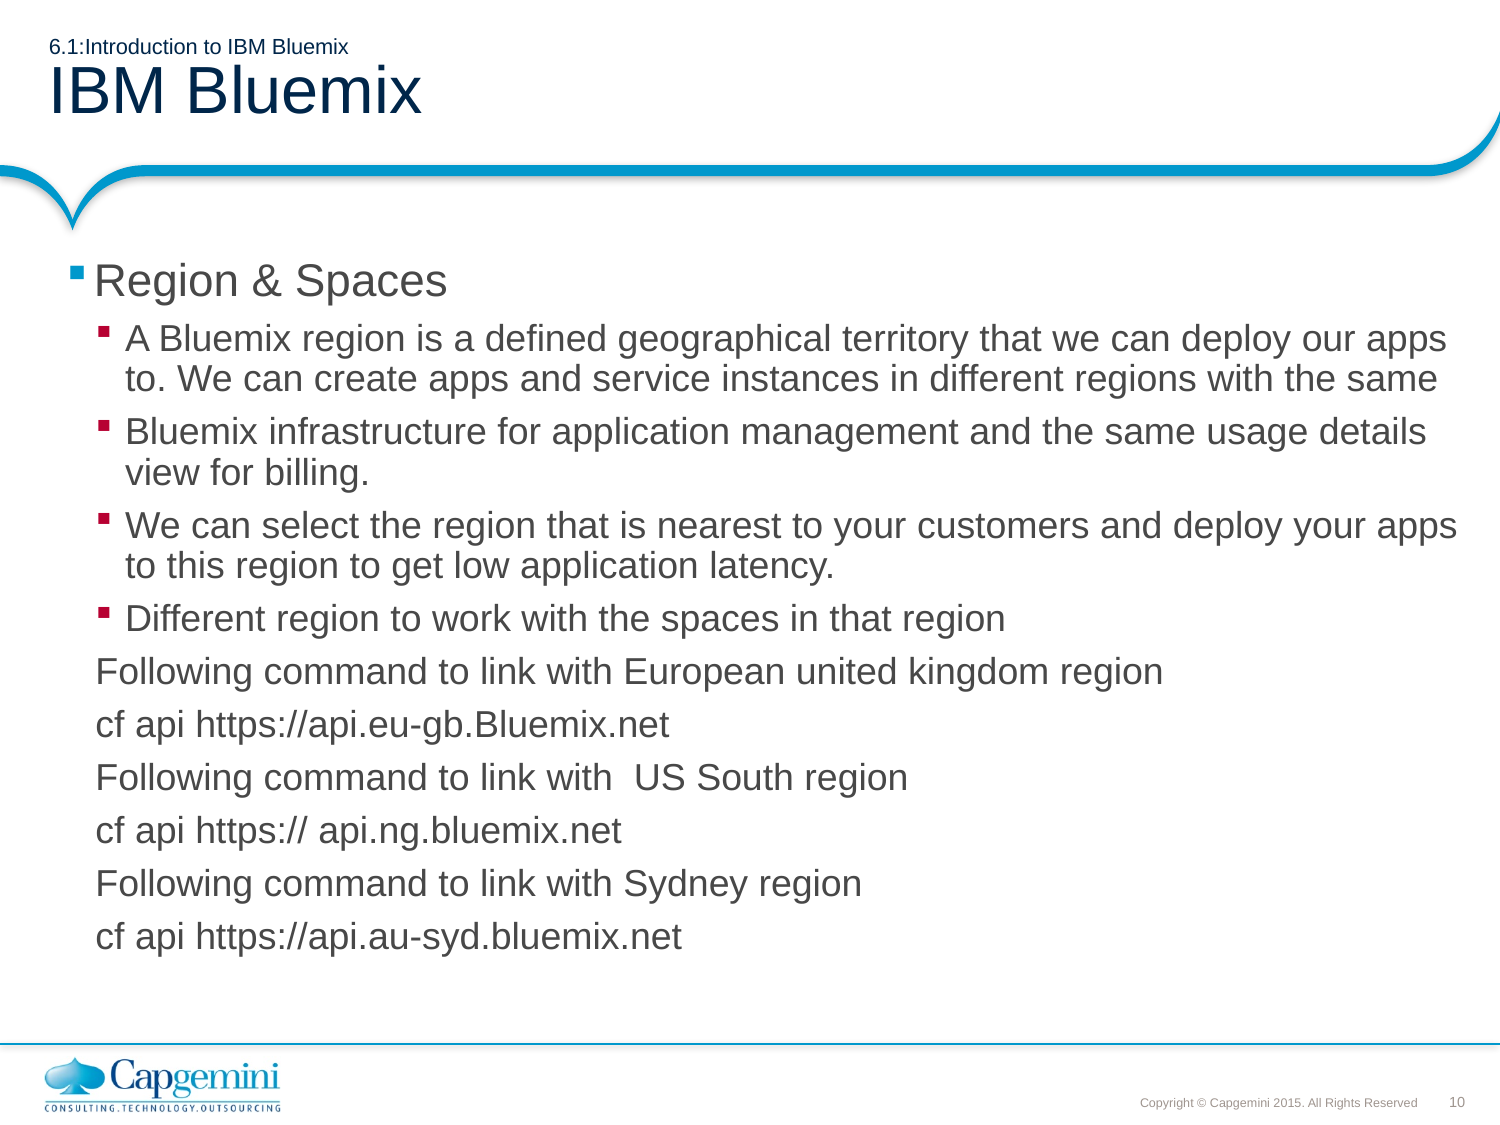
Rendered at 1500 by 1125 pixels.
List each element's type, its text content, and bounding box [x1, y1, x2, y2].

list Region & Spaces A Bluemix region is a defined geographical territory that we can deploy our apps to. We can create apps and service instances in different regions with the same Bluemix infrastructure for application management and the same usage details view for billing. We can select the region that is nearest to your customers and deploy your apps to this region to get low application latency. Different region to work with the spaces in that region Following command to link with European united kingdom region cf api https://api.eu-gb.Bluemix.net Following command to link with US South region cf api https:// api.ng.bluemix.net Following command to link with Sydney region cf api https://api.au-syd.bluemix.net [48, 245, 1475, 1007]
picture [44, 1056, 281, 1113]
title 6.1:Introduction to IBM Bluemix IBM Bluemix [0, 0, 1500, 165]
